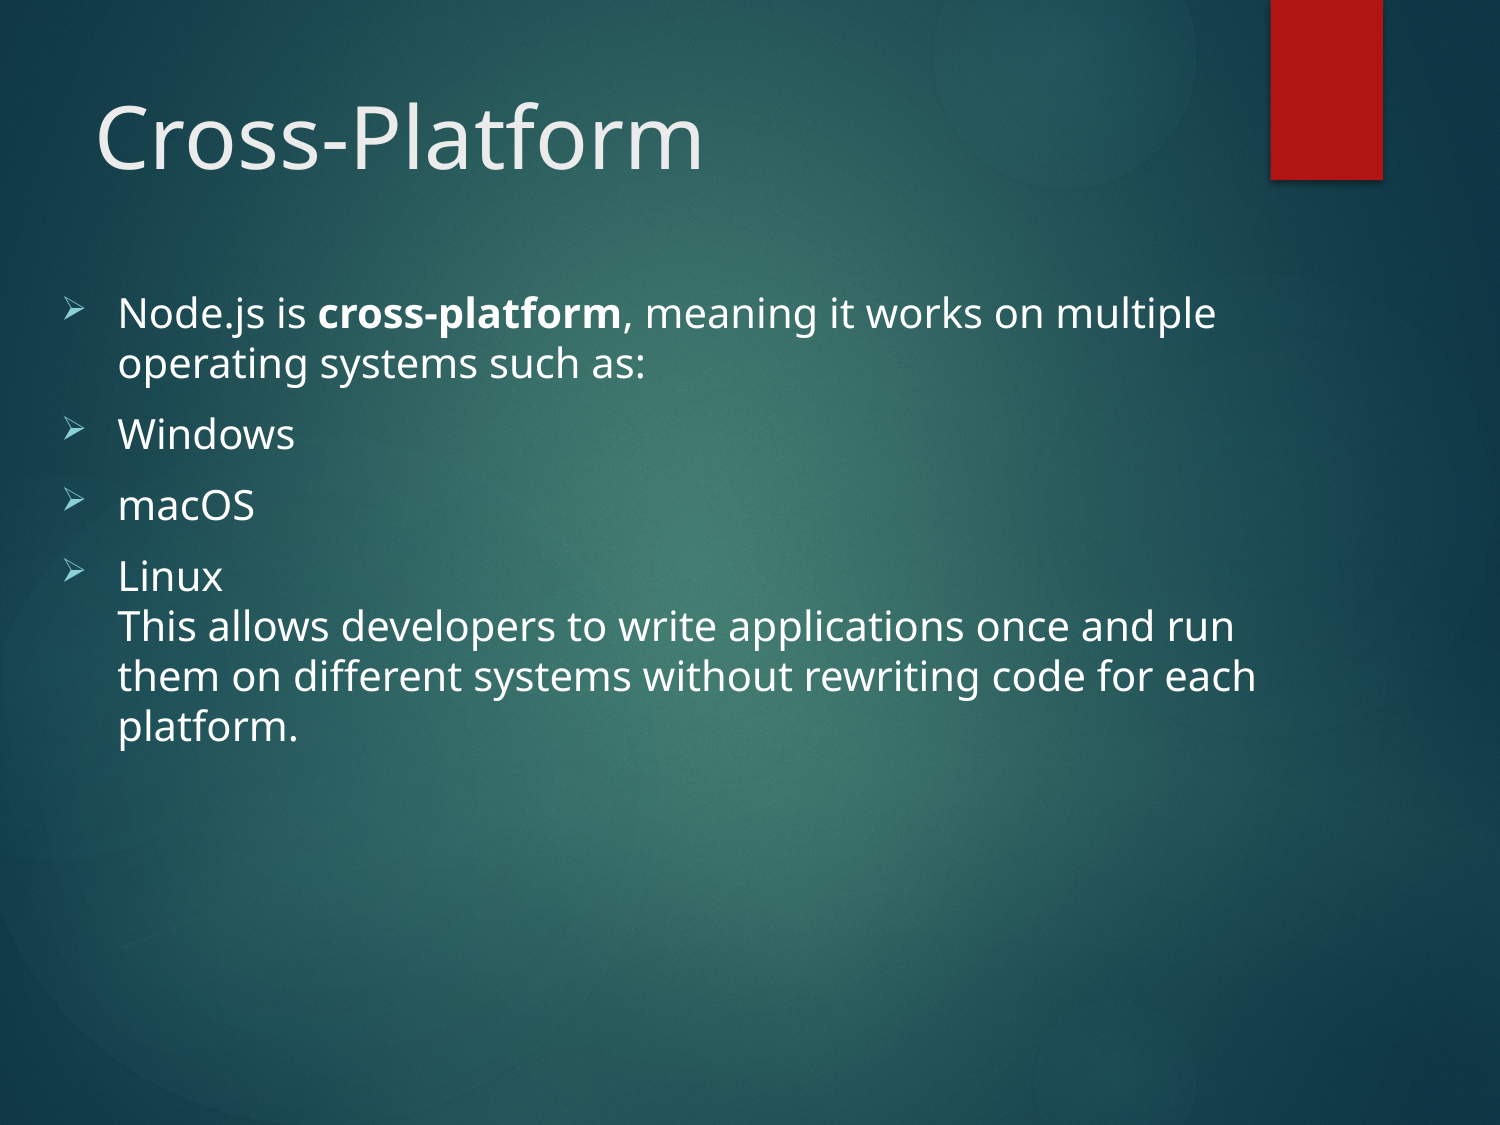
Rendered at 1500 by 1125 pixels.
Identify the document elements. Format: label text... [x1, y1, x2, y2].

list Node.js is cross-platform, meaning it works on multiple operating systems such as: Windows macOS Linux This allows developers to write applications once and run them on different systems without rewriting code for each platform. [45, 279, 1287, 821]
title Cross-Platform [79, 74, 1133, 279]
